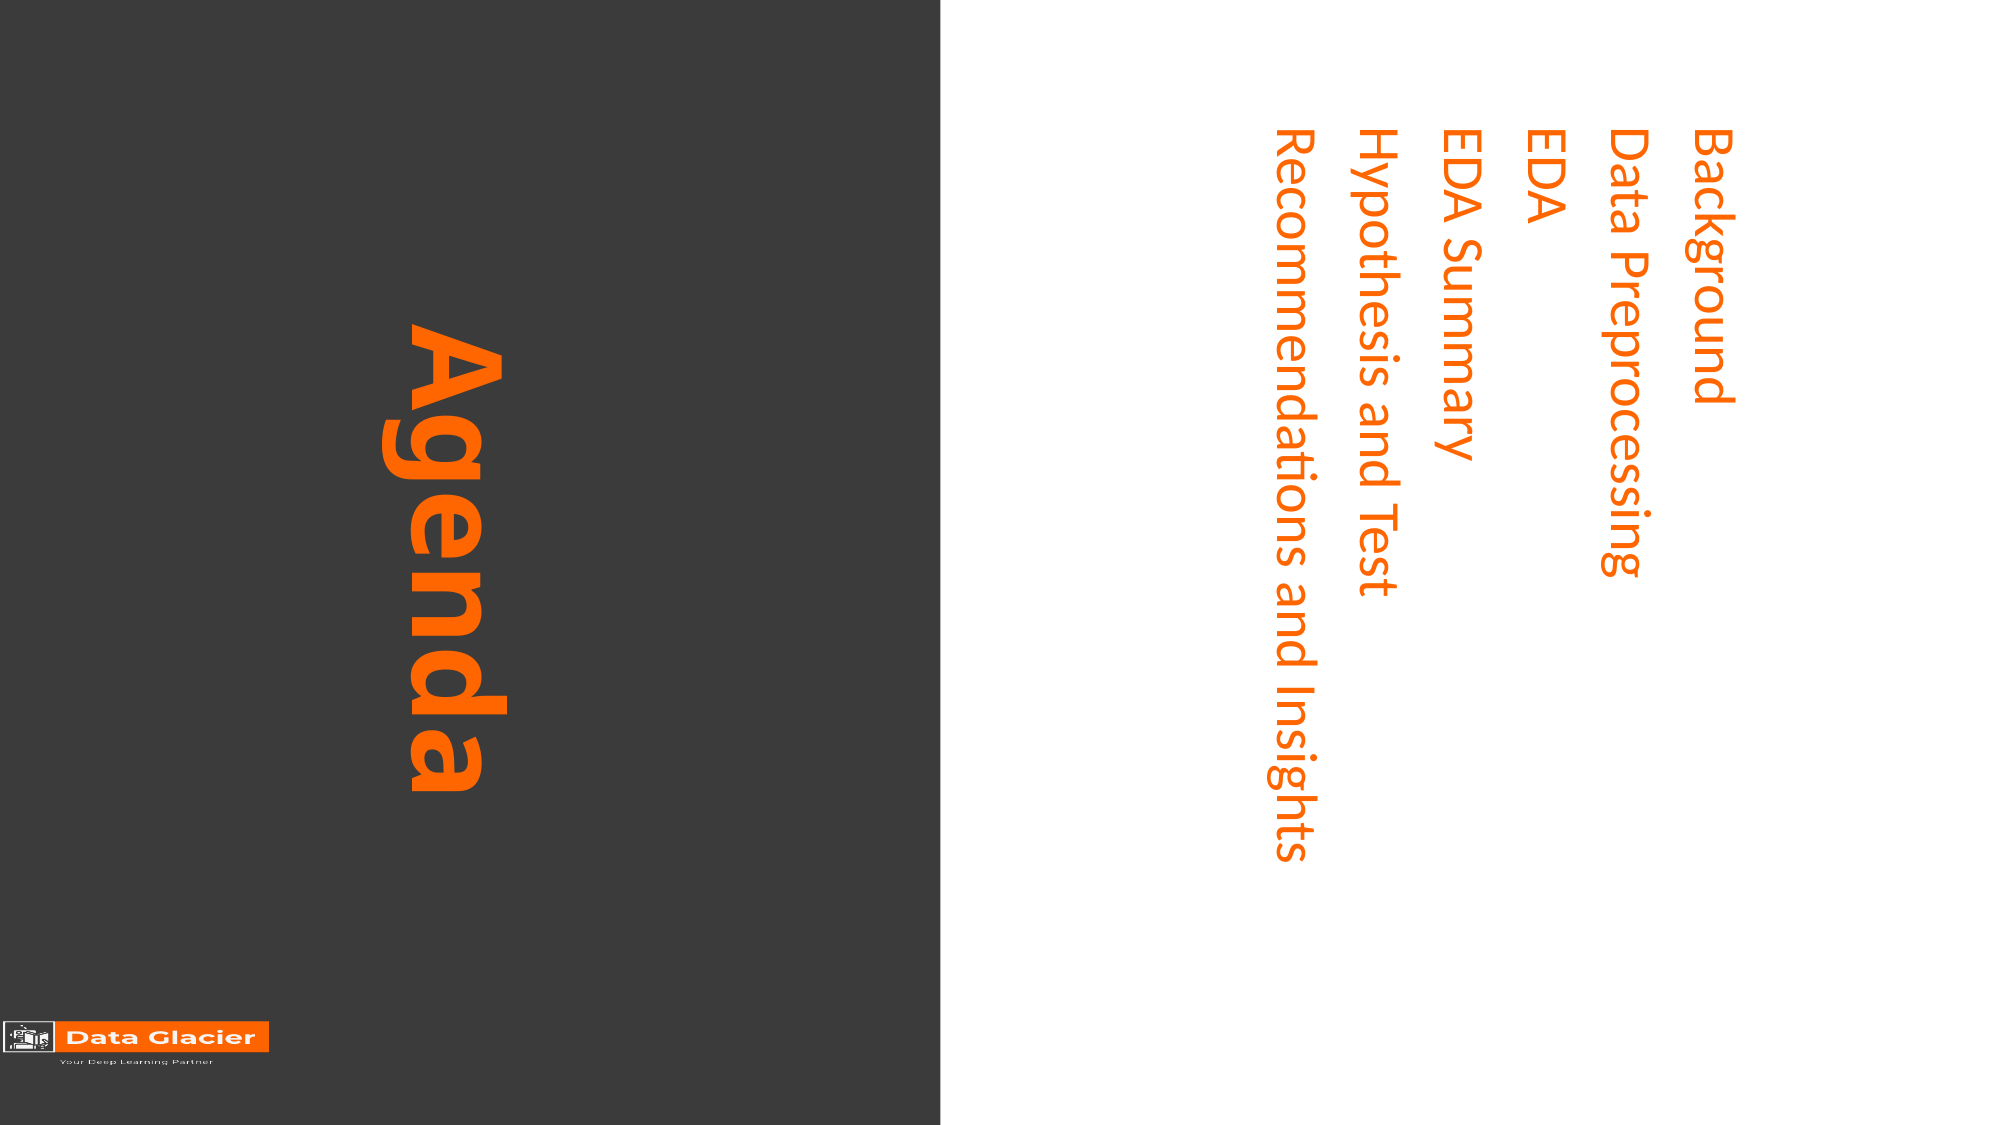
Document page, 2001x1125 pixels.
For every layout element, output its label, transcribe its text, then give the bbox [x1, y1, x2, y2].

picture [0, 961, 272, 1125]
subtitle Background Data Preprocessing EDA EDA Summary Hypothesis and Test Recommendations and Insights [940, 0, 2000, 1125]
title Agenda [0, 0, 940, 1125]
